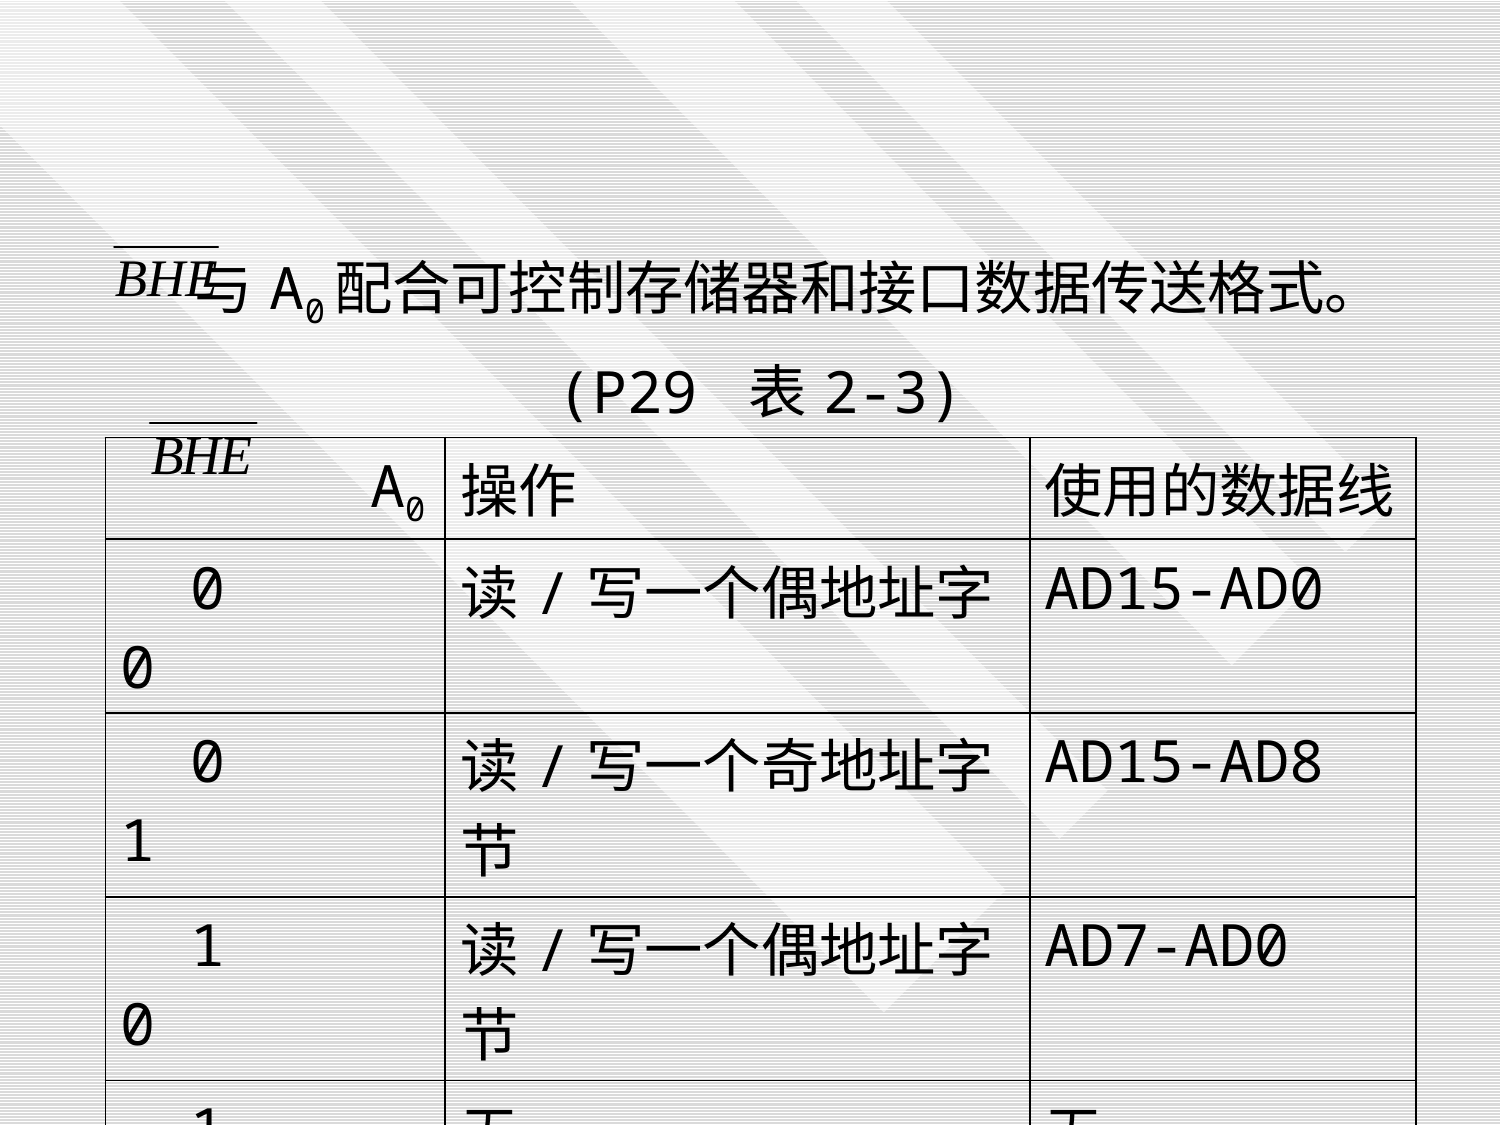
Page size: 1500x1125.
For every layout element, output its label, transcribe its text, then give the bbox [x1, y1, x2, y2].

table_cell 0 0 [106, 540, 444, 712]
table_cell 1 1 [106, 1081, 444, 1125]
table_cell AD7-AD0 [1031, 898, 1415, 1080]
table_header 与A0配合可控制存储器和接口数据传送格式。 (P29 表2-3) [105, 234, 1416, 437]
table_cell 读/写一个奇地址字节 [446, 714, 1029, 896]
table_cell 读/写一个偶地址字 [446, 540, 1029, 712]
table_cell 操作 [446, 438, 1029, 538]
table_cell 无 [446, 1081, 1029, 1125]
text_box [140, 409, 265, 481]
table_cell 1 0 [106, 898, 444, 1080]
table_cell 使用的数据线 [1031, 438, 1415, 538]
table_cell A0 [106, 438, 444, 538]
table_cell AD15-AD0 [1031, 540, 1415, 712]
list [105, 234, 229, 305]
table_cell 0 1 [106, 714, 444, 896]
table_cell 读/写一个偶地址字节 [446, 898, 1029, 1080]
table_cell AD15-AD8 [1031, 714, 1415, 896]
table_cell 无 [1031, 1081, 1415, 1125]
